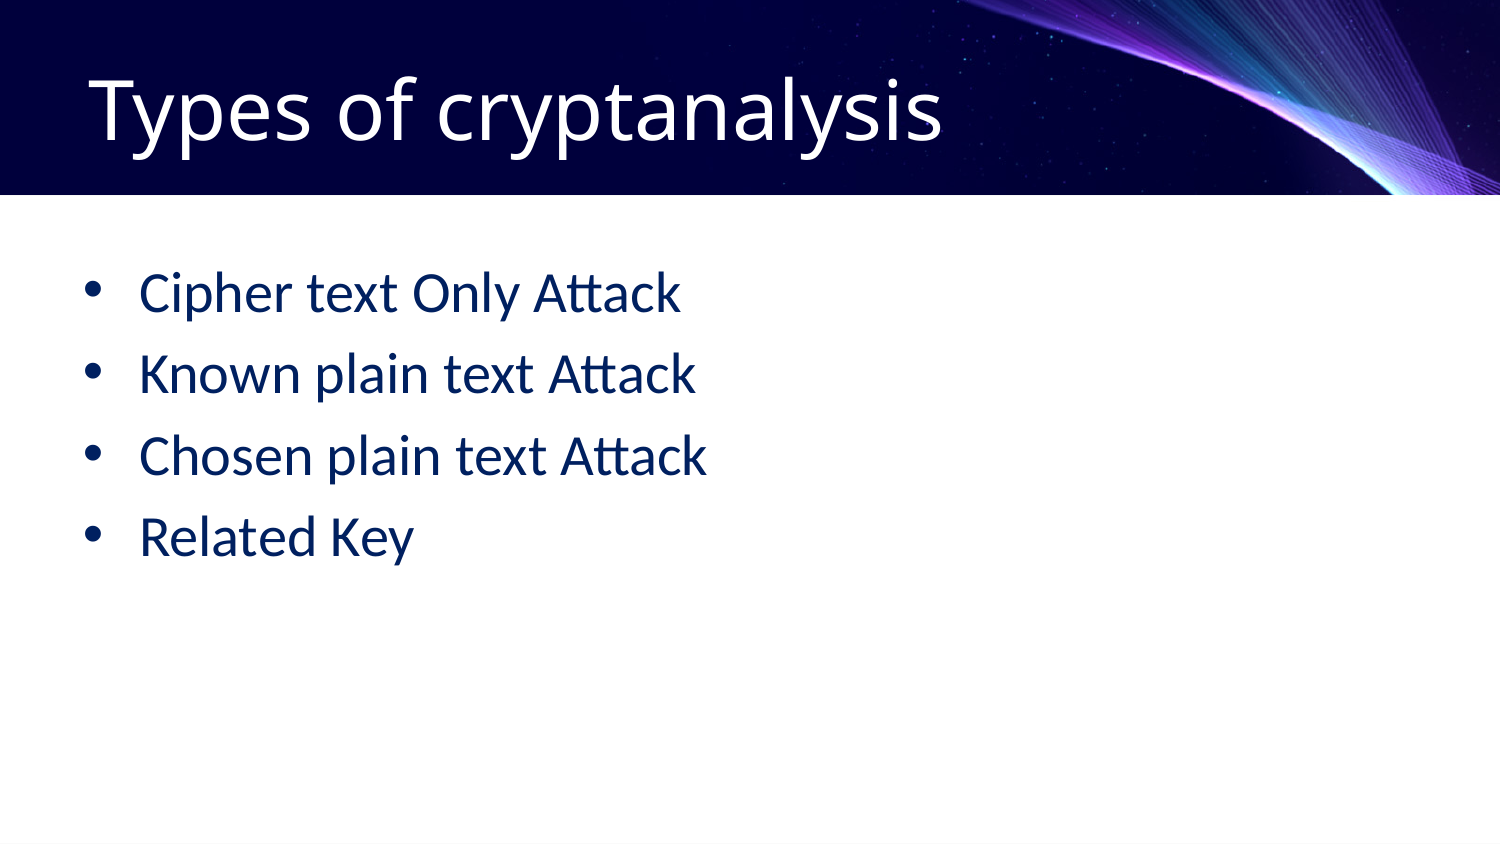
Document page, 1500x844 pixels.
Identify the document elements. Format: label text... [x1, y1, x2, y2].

title Types of cryptanalysis [73, 46, 1427, 168]
picture [0, 0, 1500, 844]
list Cipher text Only Attack Known plain text Attack Chosen plain text Attack Related Key [67, 246, 1421, 798]
